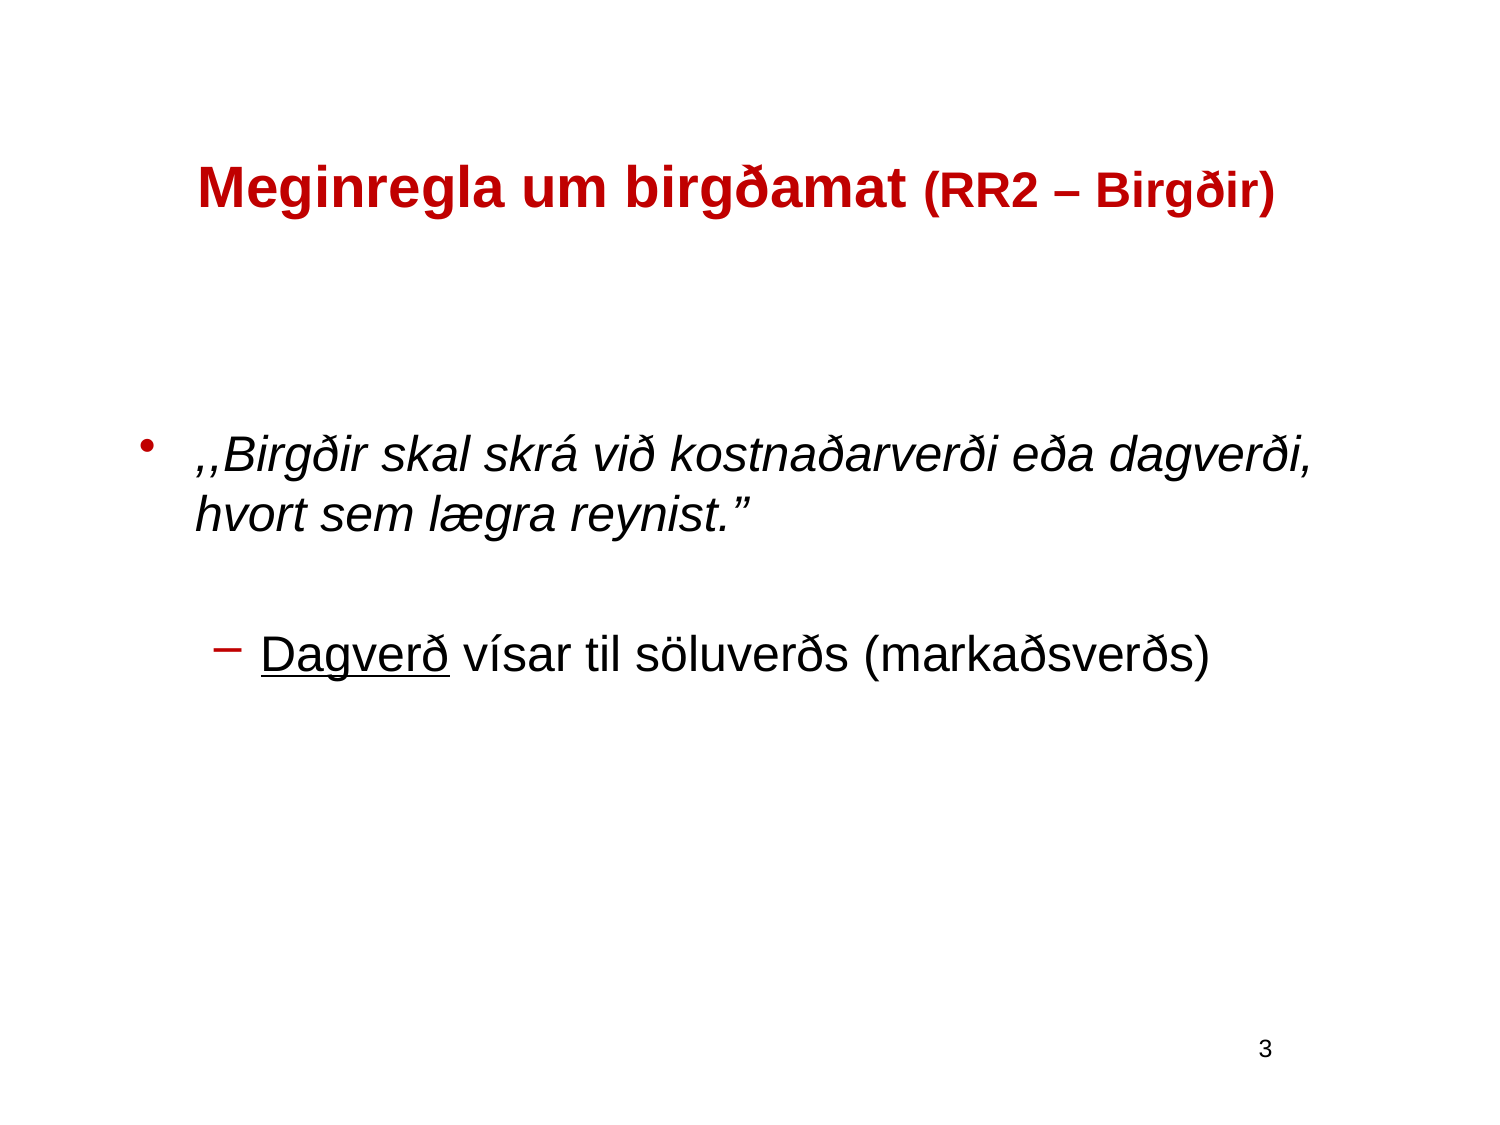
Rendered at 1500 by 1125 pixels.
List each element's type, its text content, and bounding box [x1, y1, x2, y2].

list ,,Birgðir skal skrá við kostnaðarverði eða dagverði, hvort sem lægra reynist.” Dagverð vísar til söluverðs (markaðsverðs) [123, 361, 1353, 988]
slide_number 3 [974, 1024, 1288, 1101]
title Meginregla um birgðamat (RR2 – Birgðir) [159, 125, 1306, 244]
